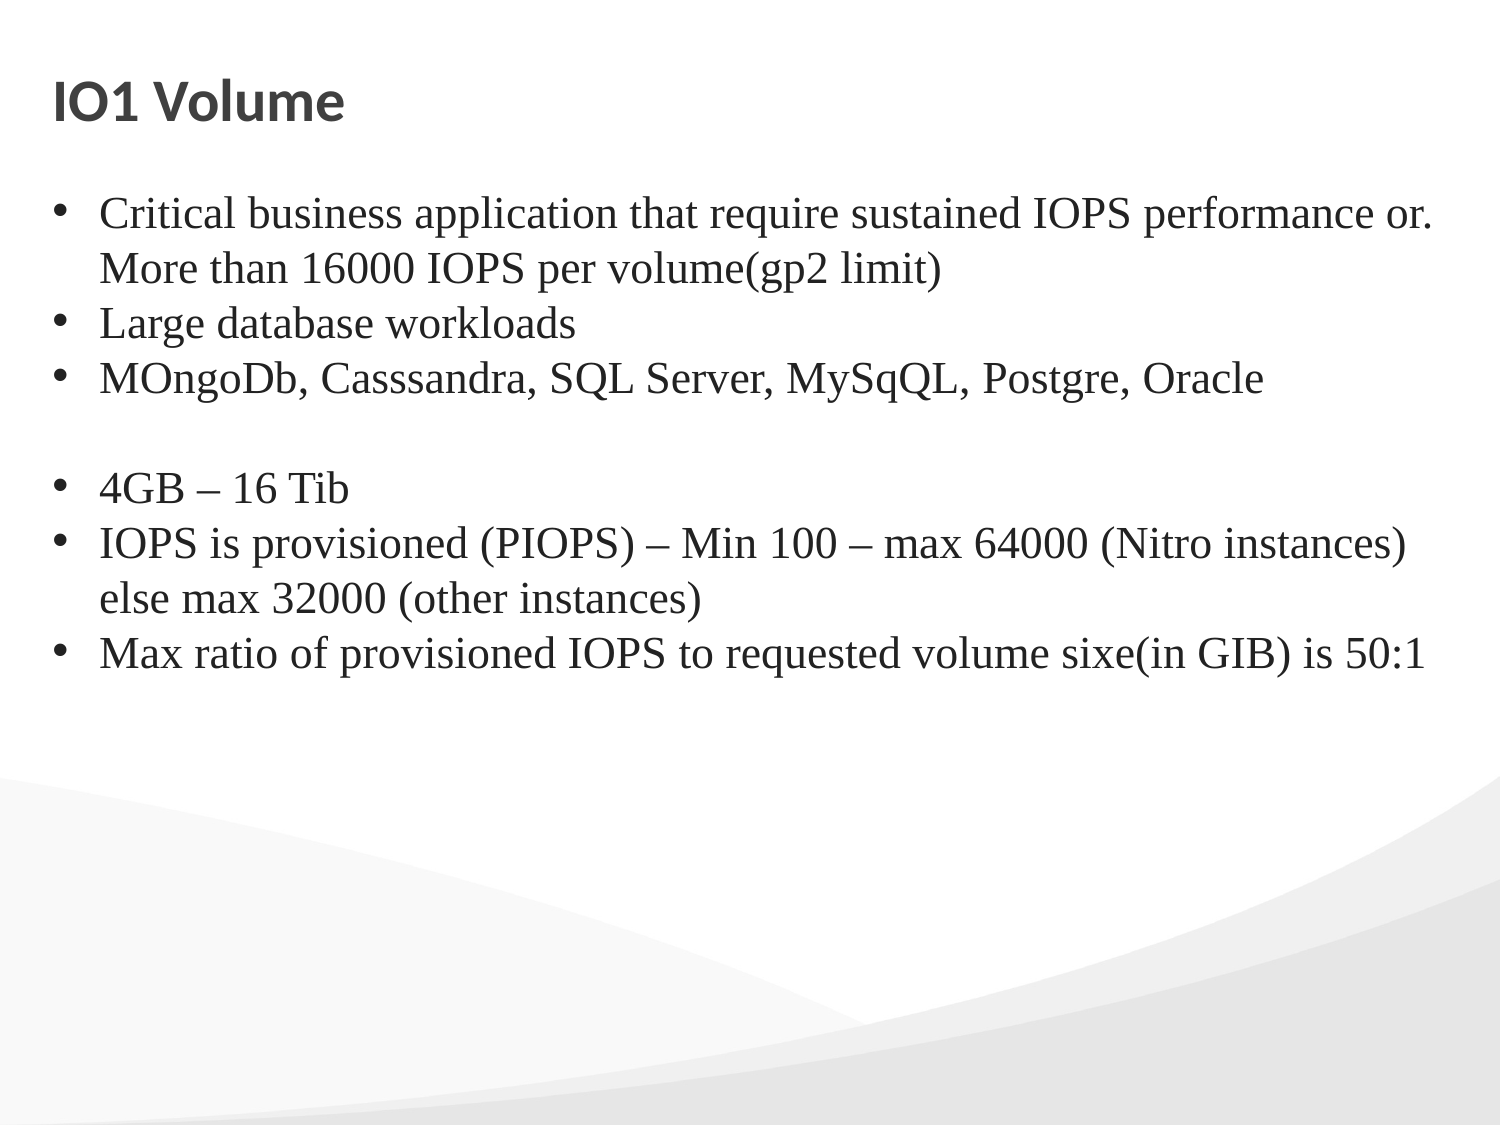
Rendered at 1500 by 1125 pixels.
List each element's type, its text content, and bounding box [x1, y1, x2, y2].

picture [0, 0, 1500, 1125]
text_box IO1 Volume [37, 49, 1443, 145]
text_box Critical business application that require sustained IOPS performance or. More than 16000 IOPS per volume(gp2 limit) Large database workloads MOngoDb, Casssandra, SQL Server, MySqQL, Postgre, Oracle 4GB – 16 Tib IOPS is provisioned (PIOPS) – Min 100 – max 64000 (Nitro instances) else max 32000 (other instances) Max ratio of provisioned IOPS to requested volume sixe(in GIB) is 50:1 [37, 174, 1463, 685]
